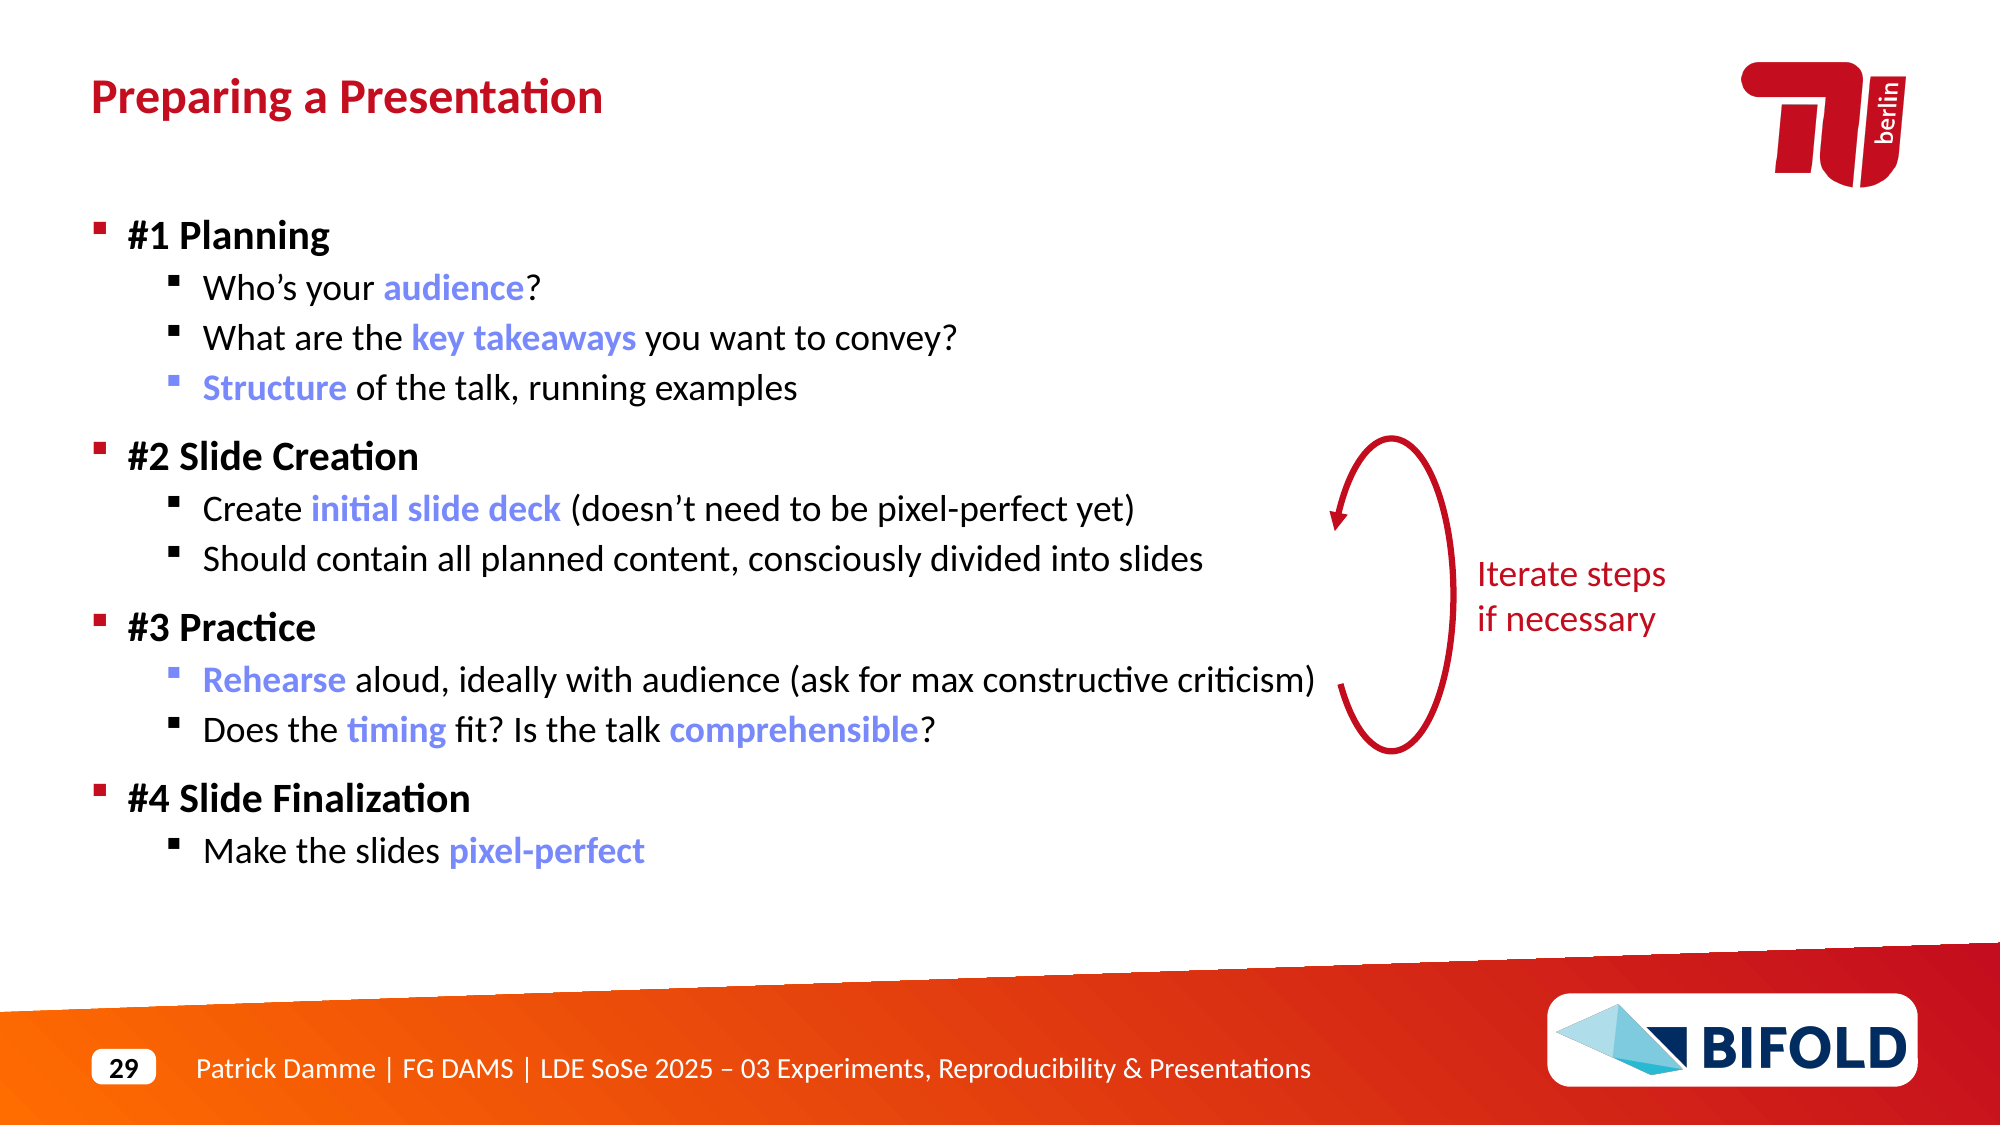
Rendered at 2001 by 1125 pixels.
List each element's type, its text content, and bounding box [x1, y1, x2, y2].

text_box [1331, 437, 1455, 753]
picture [1556, 1004, 1906, 1075]
picture [1741, 62, 1906, 188]
text_box Iterate steps if necessary [1462, 541, 1682, 647]
list #1 Planning Who’s your audience? What are the key takeaways you want to convey? Structure of the talk, running examples #2 Slide Creation Create initial slide deck (doesn’t need to be pixel-perfect yet) Should contain all planned content, consciously divided into slides #3 Practice Rehearse aloud, ideally with audience (ask for max constructive criticism) Does the timing fit? Is the talk comprehensible? #4 Slide Finalization Make the slides pixel-perfect [90, 208, 1330, 948]
list Preparing a Presentation [91, 65, 1455, 183]
